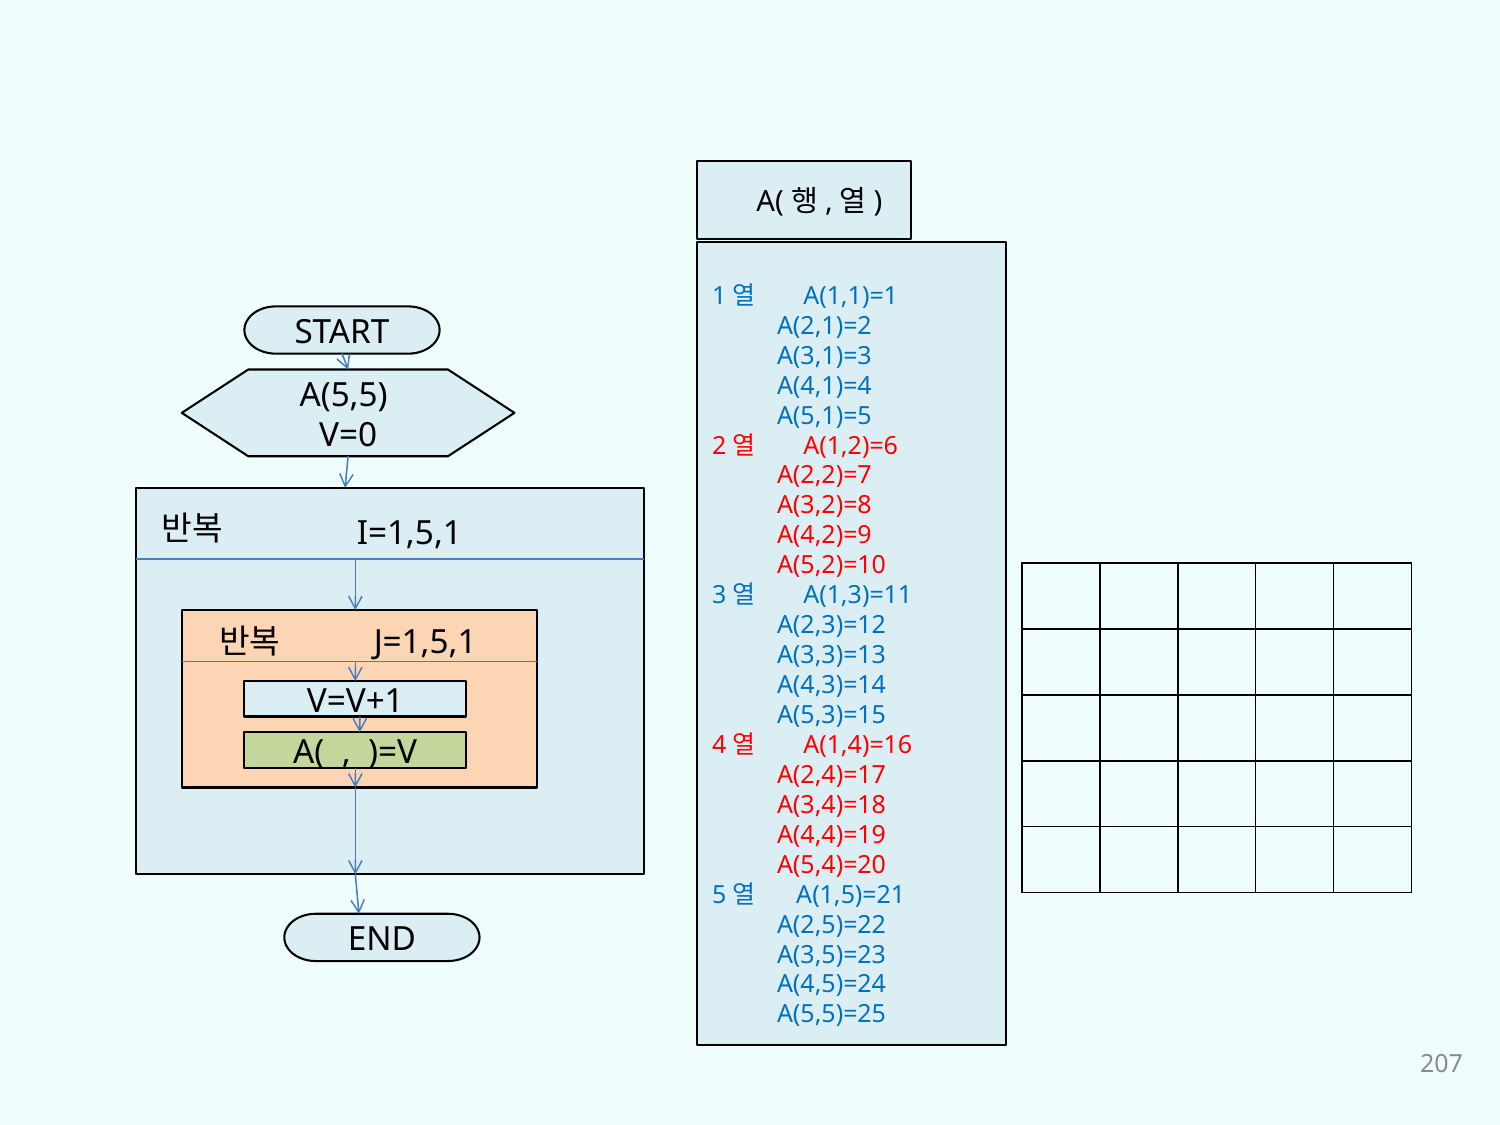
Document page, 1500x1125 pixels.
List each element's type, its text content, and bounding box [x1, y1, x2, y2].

table_header [1101, 564, 1177, 628]
table_header [1023, 564, 1099, 628]
table_cell [1334, 827, 1411, 892]
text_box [135, 306, 644, 962]
table_cell [1256, 762, 1333, 826]
table_cell [1179, 630, 1255, 694]
table_header [1334, 564, 1411, 628]
table_cell [1023, 827, 1099, 892]
table_header [1179, 564, 1255, 628]
table_cell [1179, 827, 1255, 892]
table_cell [1256, 827, 1333, 892]
table_cell [1023, 762, 1099, 826]
table_cell [1179, 762, 1255, 826]
table_cell [1334, 630, 1411, 694]
table_cell [1101, 630, 1177, 694]
table_header [1256, 564, 1333, 628]
slide_number 207 [1128, 1035, 1478, 1095]
table_cell [1334, 696, 1411, 760]
table_cell [1023, 630, 1099, 694]
table_cell [1101, 762, 1177, 826]
table_cell [1256, 630, 1333, 694]
table_cell [1334, 762, 1411, 826]
table_cell [1256, 696, 1333, 760]
text_box 1열 A(1,1)=1 A(2,1)=2 A(3,1)=3 A(4,1)=4 A(5,1)=5 2열 A(1,2)=6 A(2,2)=7 A(3,2)=8 A(4,2)=9 A(5,2)=10 3열 A(1,3)=11 A(2,3)=12 A(3,3)=13 A(4,3)=14 A(5,3)=15 4열 A(1,4)=16 A(2,4)=17 A(3,4)=18 A(4,4)=19 A(5,4)=20 5열 A(1,5)=21 A(2,5)=22 A(3,5)=23 A(4,5)=24 A(5,5)=25 [695, 240, 1008, 1048]
table_cell [1023, 696, 1099, 760]
table_cell [1101, 827, 1177, 892]
text_box A(행,열) [695, 159, 913, 242]
table_cell [1101, 696, 1177, 760]
table_cell [1179, 696, 1255, 760]
